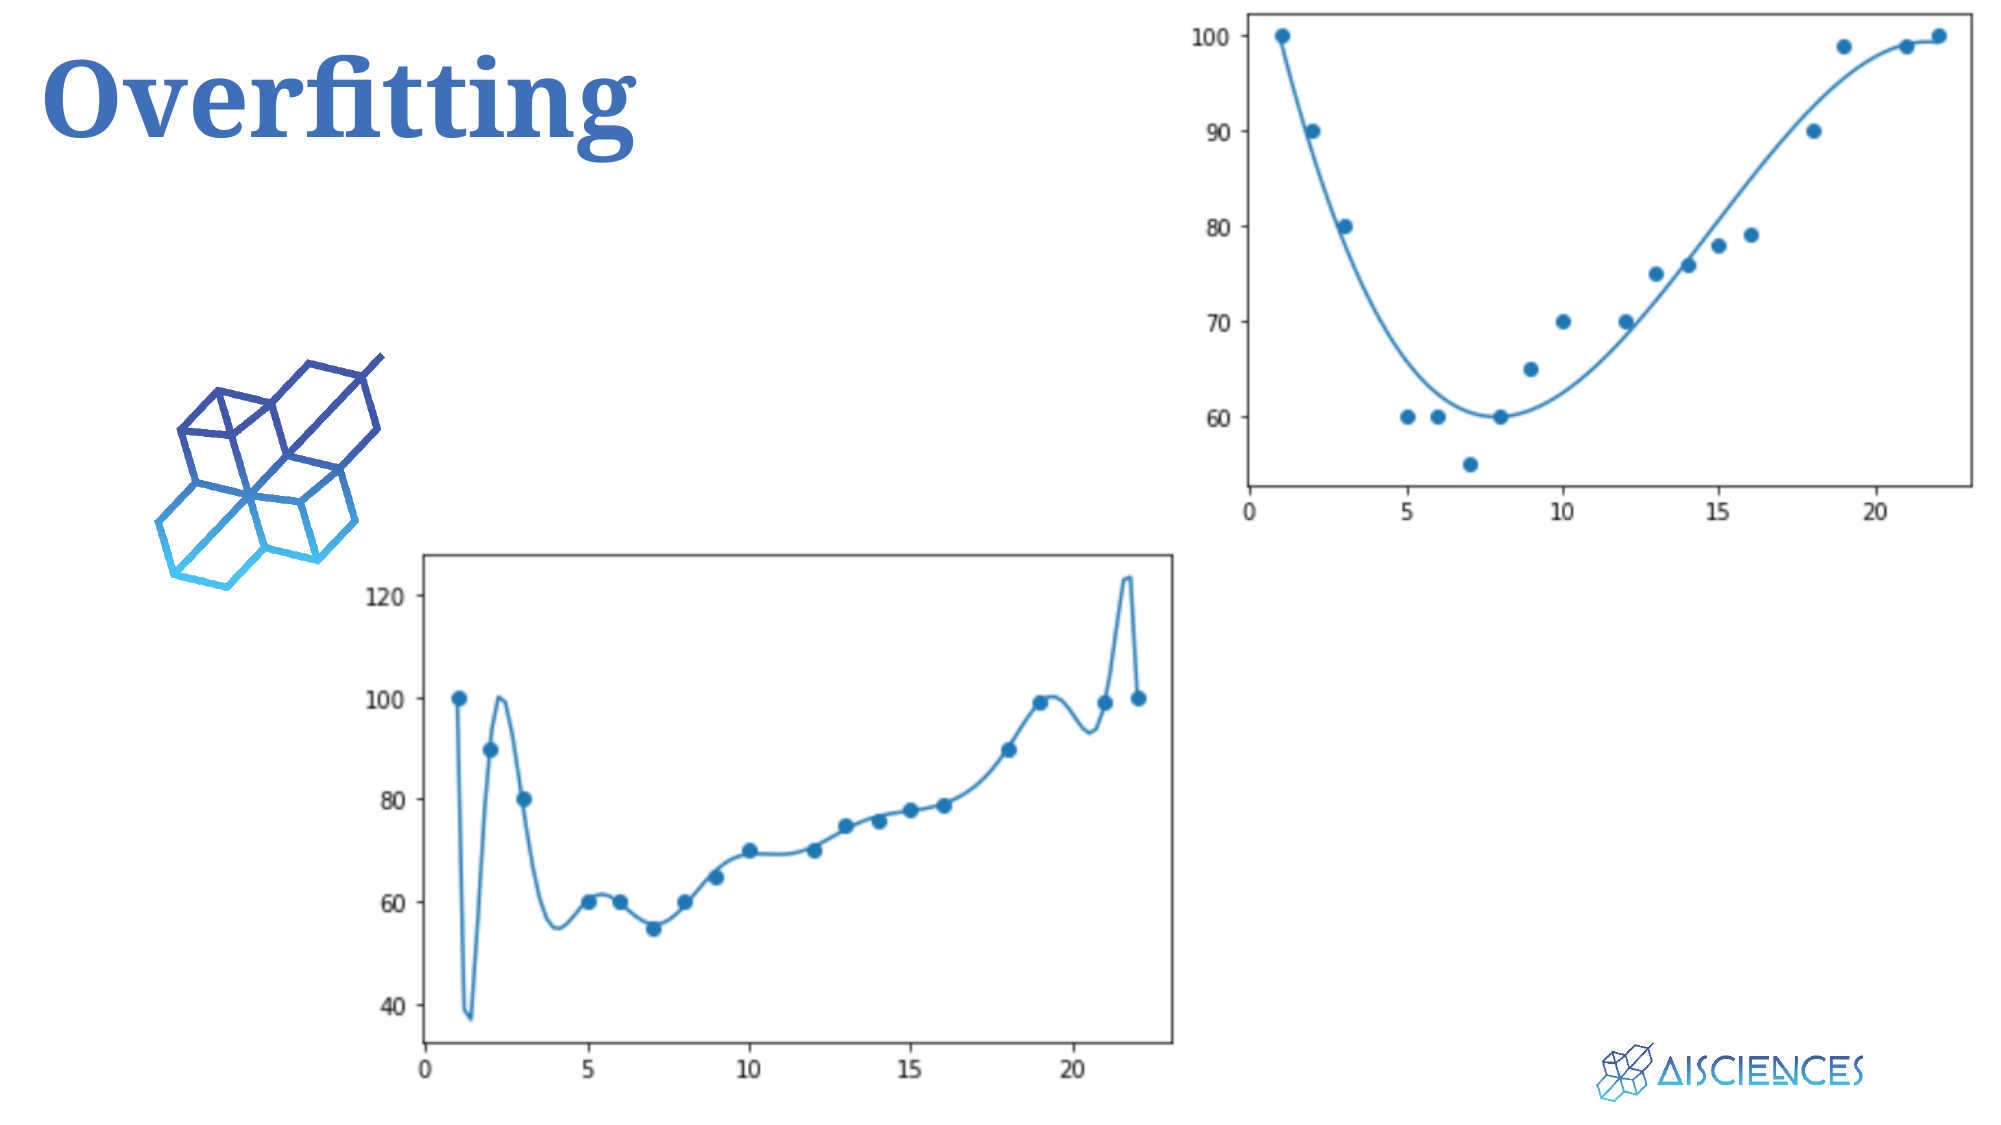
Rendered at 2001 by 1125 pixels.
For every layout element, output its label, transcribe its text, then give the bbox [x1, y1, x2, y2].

picture [1596, 1042, 1863, 1102]
title Overfitting [24, 37, 1139, 169]
picture [154, 0, 1986, 1099]
